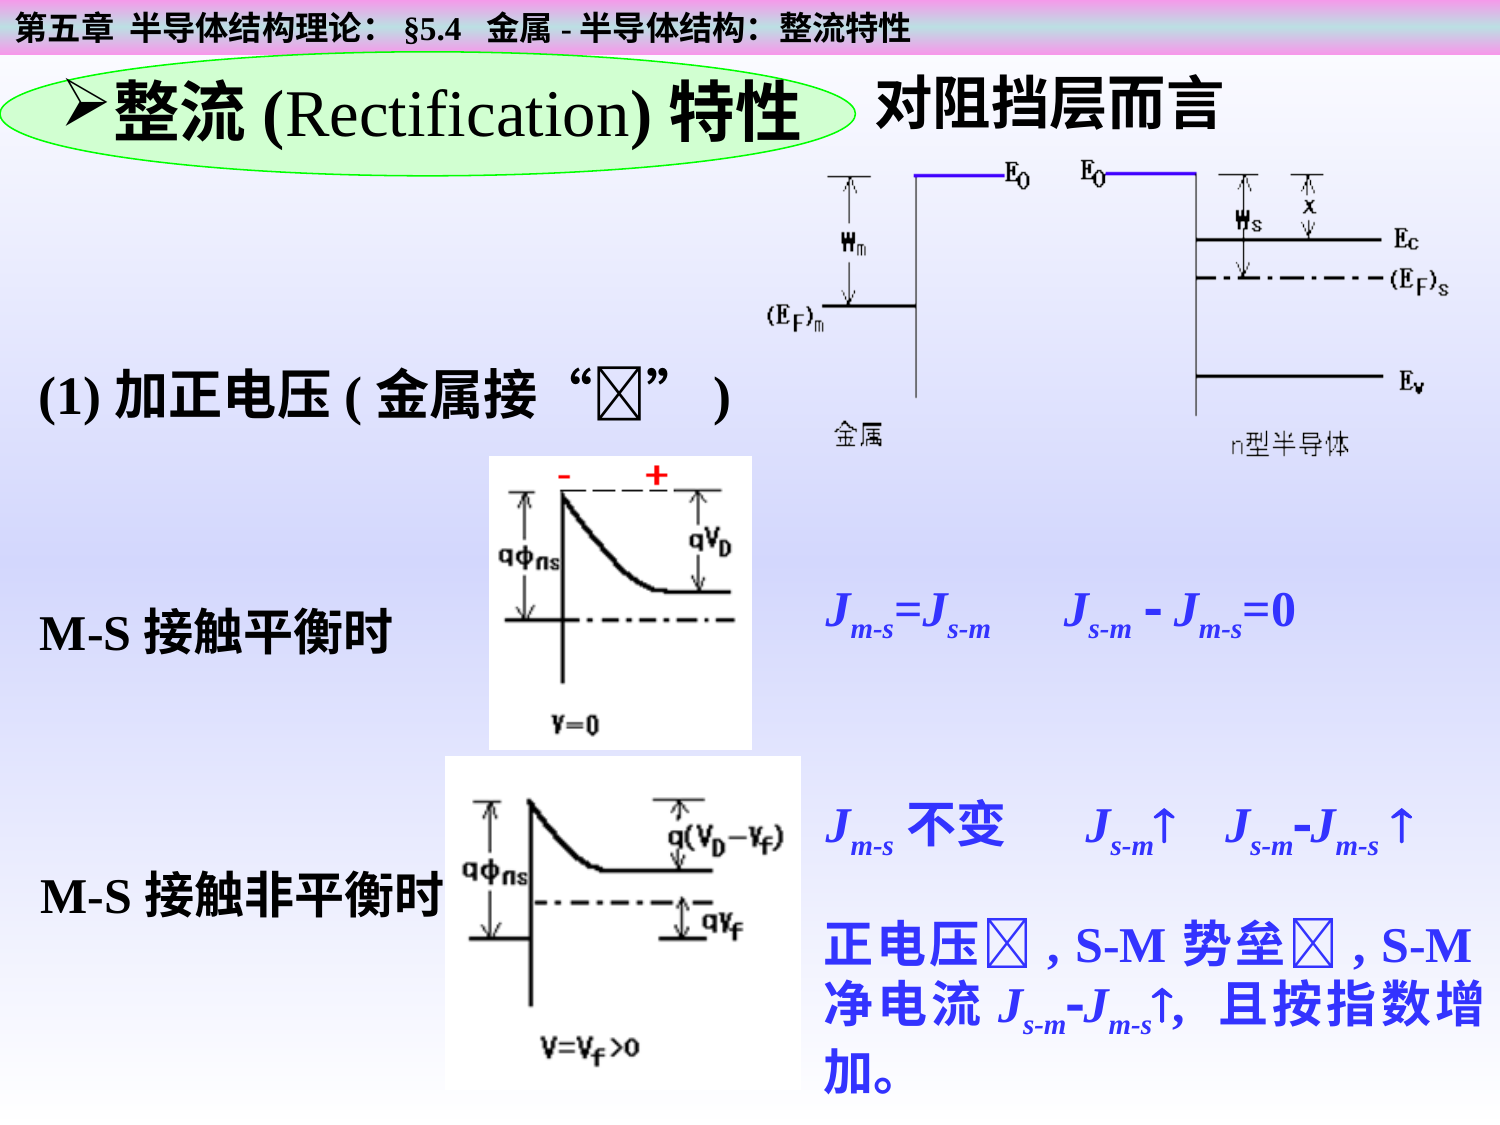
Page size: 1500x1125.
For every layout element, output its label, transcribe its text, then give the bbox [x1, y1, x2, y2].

text_box M-S接触平衡时 [25, 593, 448, 669]
picture [445, 756, 801, 1090]
text_box M-S接触非平衡时 [25, 856, 439, 932]
text_box Jm-s=Js-m Js-m  Jm-s=0 [810, 568, 1432, 652]
text_box 正电压, S-M势垒, S-M净电流Js-mJm-s, 且按指数增加。 [806, 903, 1500, 1110]
text_box Jm-s不变 Js-m Js-mJm-s  [810, 785, 1491, 869]
text_box 对阻挡层而言 [860, 58, 1325, 120]
text_box 第五章 半导体结构理论：§5.4 金属-半导体结构：整流特性 [0, 0, 1500, 55]
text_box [0, 51, 856, 177]
picture [489, 122, 1465, 751]
text_box (1)加正电压(金属接“”) [23, 352, 744, 433]
